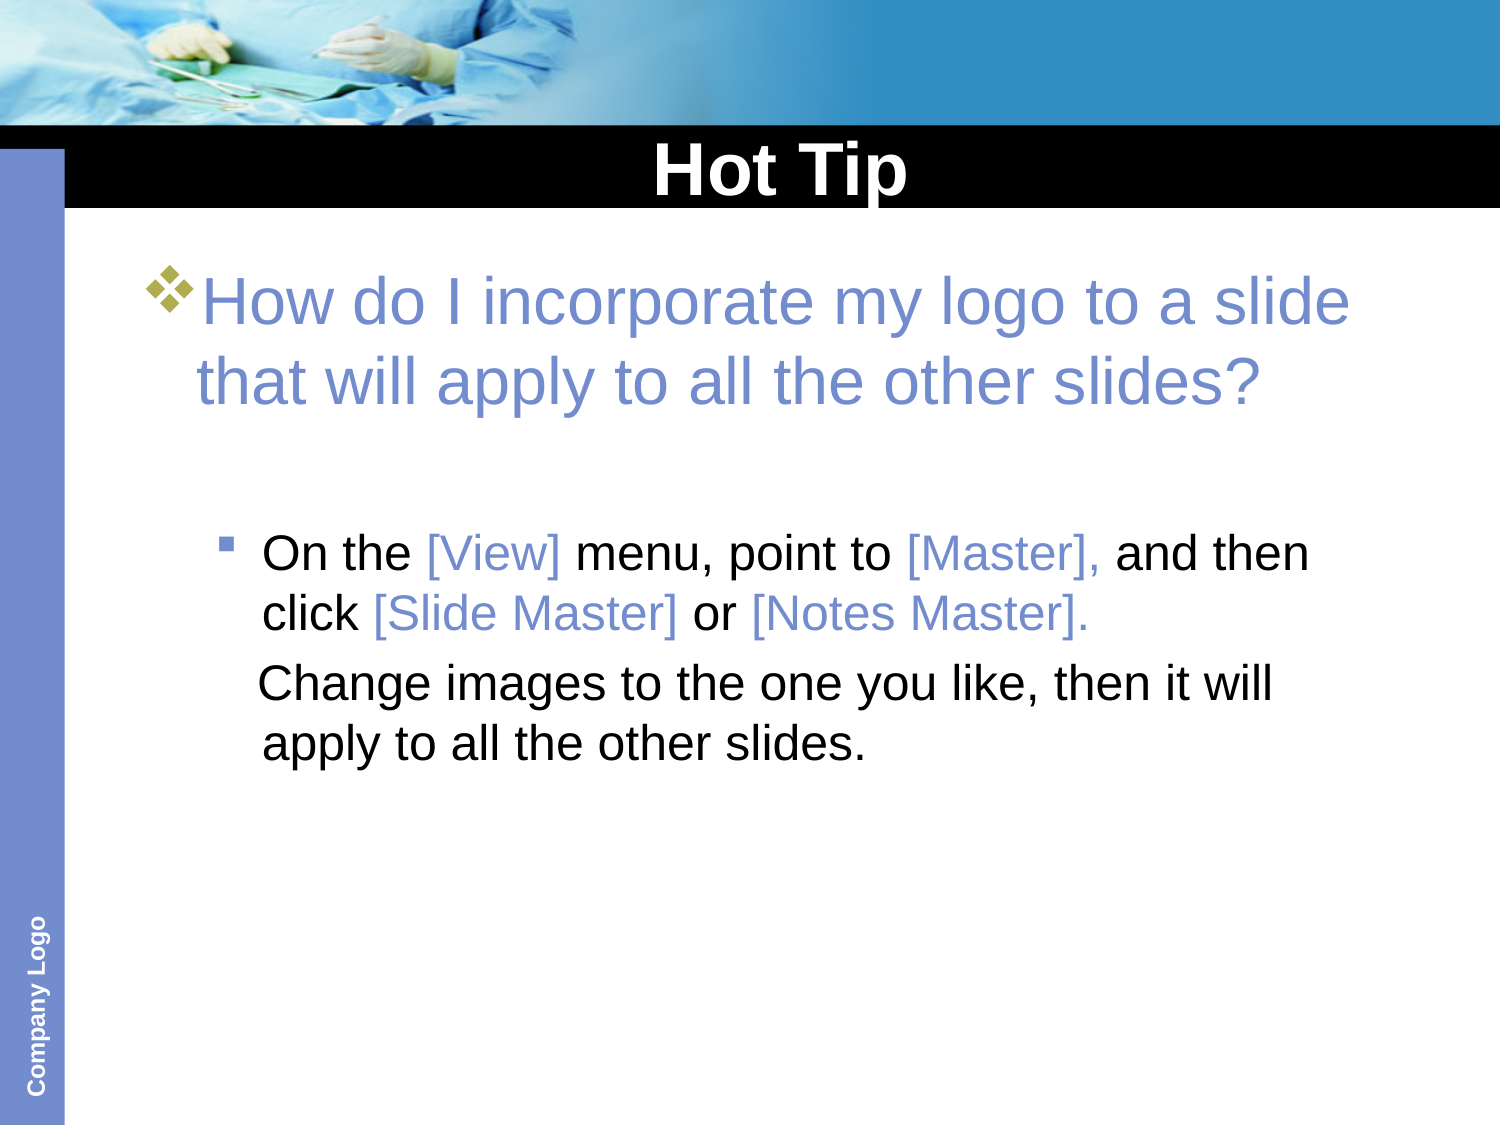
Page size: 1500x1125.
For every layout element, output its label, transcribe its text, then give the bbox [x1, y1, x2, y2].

picture [0, 0, 1500, 125]
title Hot Tip [62, 125, 1500, 206]
list How do I incorporate my logo to a slide that will apply to all the other slides? On the [View] menu, point to [Master], and then click [Slide Master] or [Notes Master]. Change images to the one you like, then it will apply to all the other slides. [125, 249, 1413, 925]
